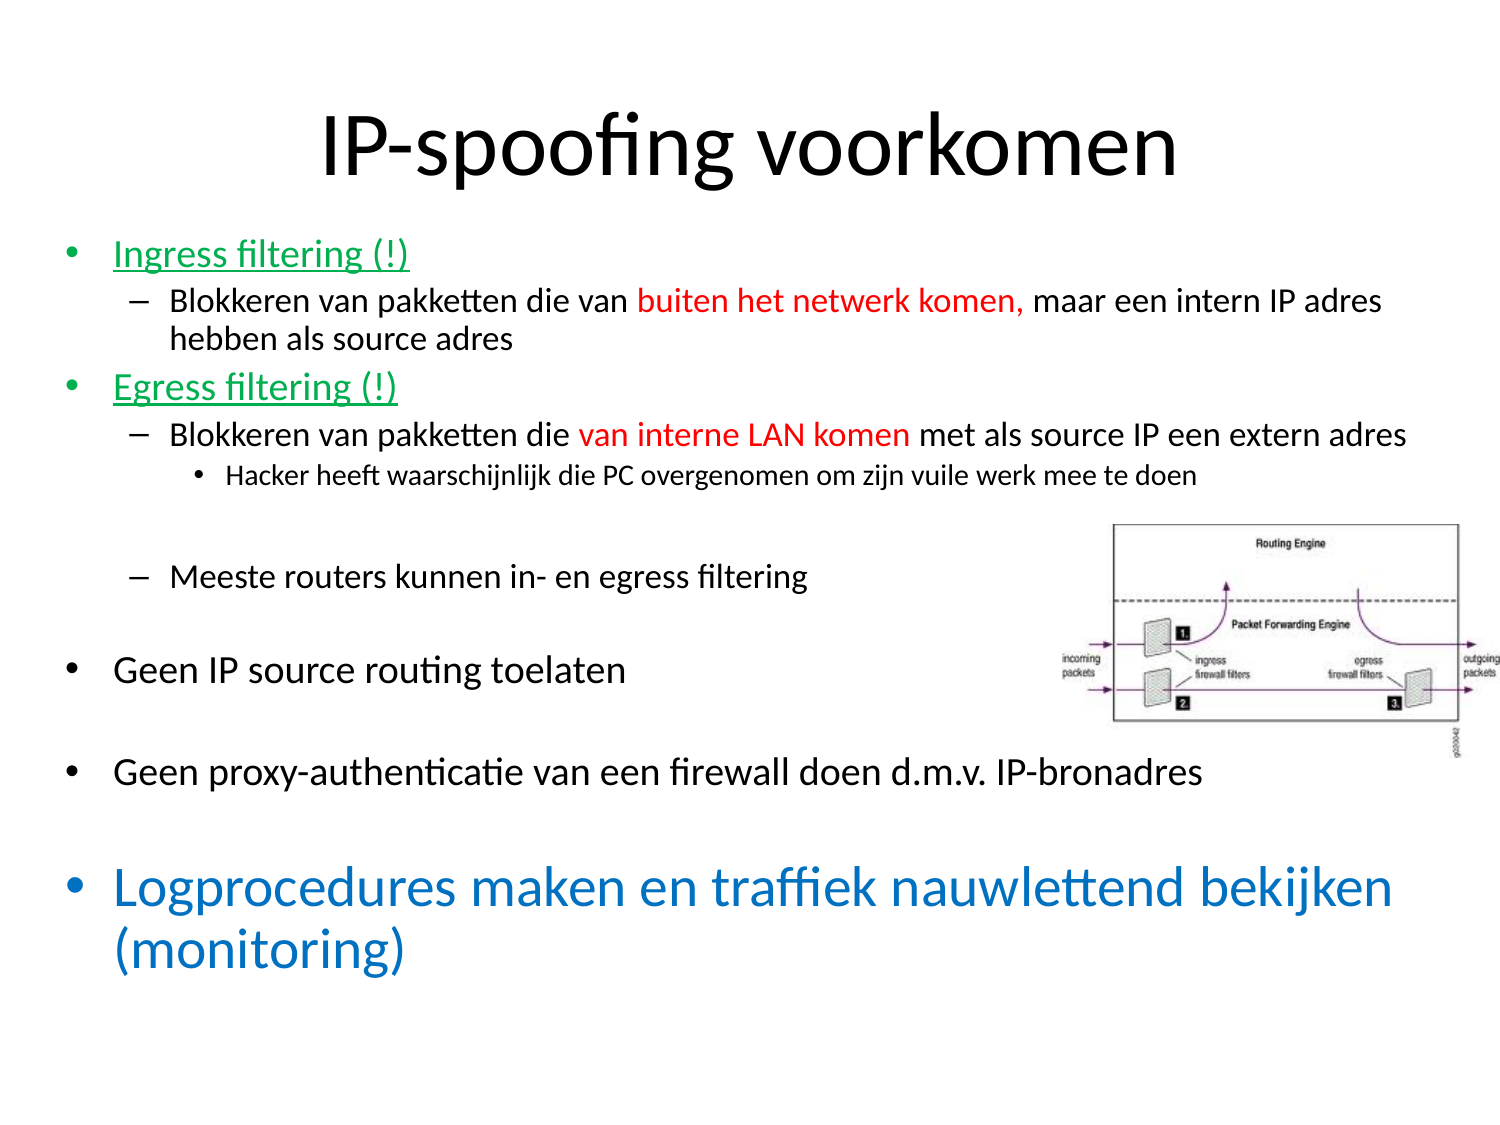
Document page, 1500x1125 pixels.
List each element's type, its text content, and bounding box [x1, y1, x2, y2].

list Ingress filtering (!) Blokkeren van pakketten die van buiten het netwerk komen, maar een intern IP adres hebben als source adres Egress filtering (!) Blokkeren van pakketten die van interne LAN komen met als source IP een extern adres Hacker heeft waarschijnlijk die PC overgenomen om zijn vuile werk mee te doen Meeste routers kunnen in- en egress filtering Geen IP source routing toelaten Geen proxy-authenticatie van een firewall doen d.m.v. IP-bronadres Logprocedures maken en traffiek nauwlettend bekijken (monitoring) [50, 224, 1475, 998]
picture [1062, 524, 1500, 759]
title IP-spoofing voorkomen [75, 45, 1425, 224]
